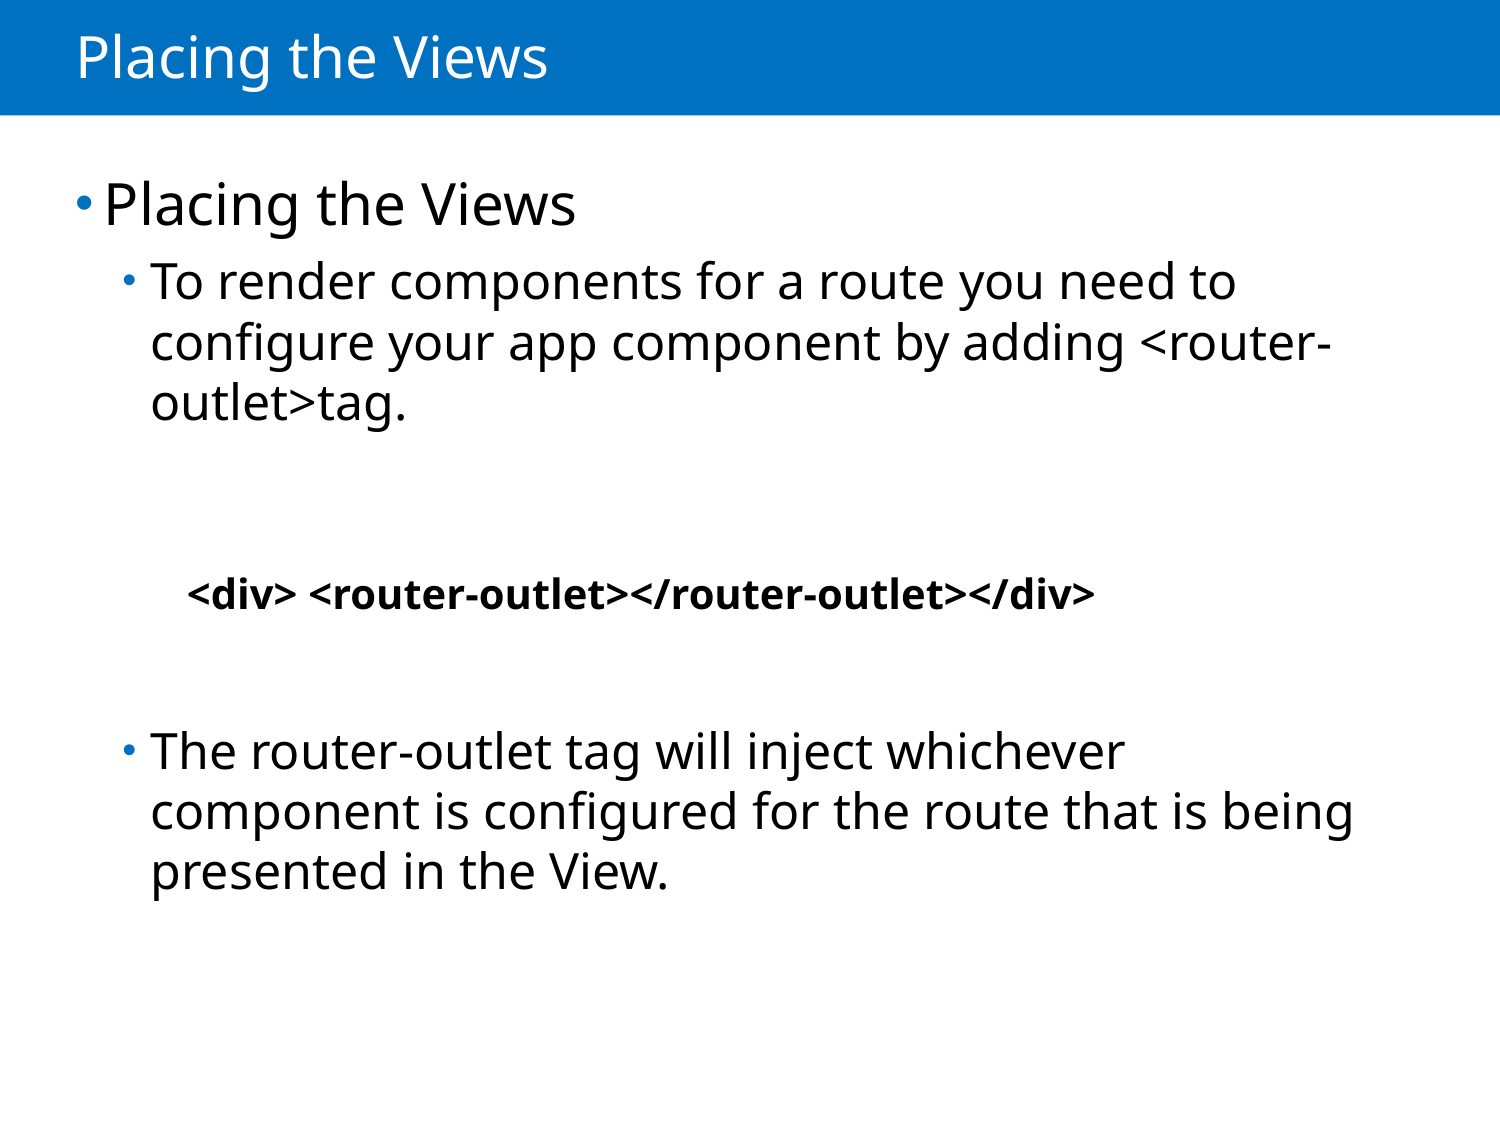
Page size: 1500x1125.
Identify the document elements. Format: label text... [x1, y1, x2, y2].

list Placing the Views To render components for a route you need to configure your app component by adding <router-outlet>tag. <div> <router-outlet></router-outlet></div> The router-outlet tag will inject whichever component is configured for the route that is being presented in the View. [74, 167, 1408, 1013]
title Placing the Views [75, 0, 1351, 122]
